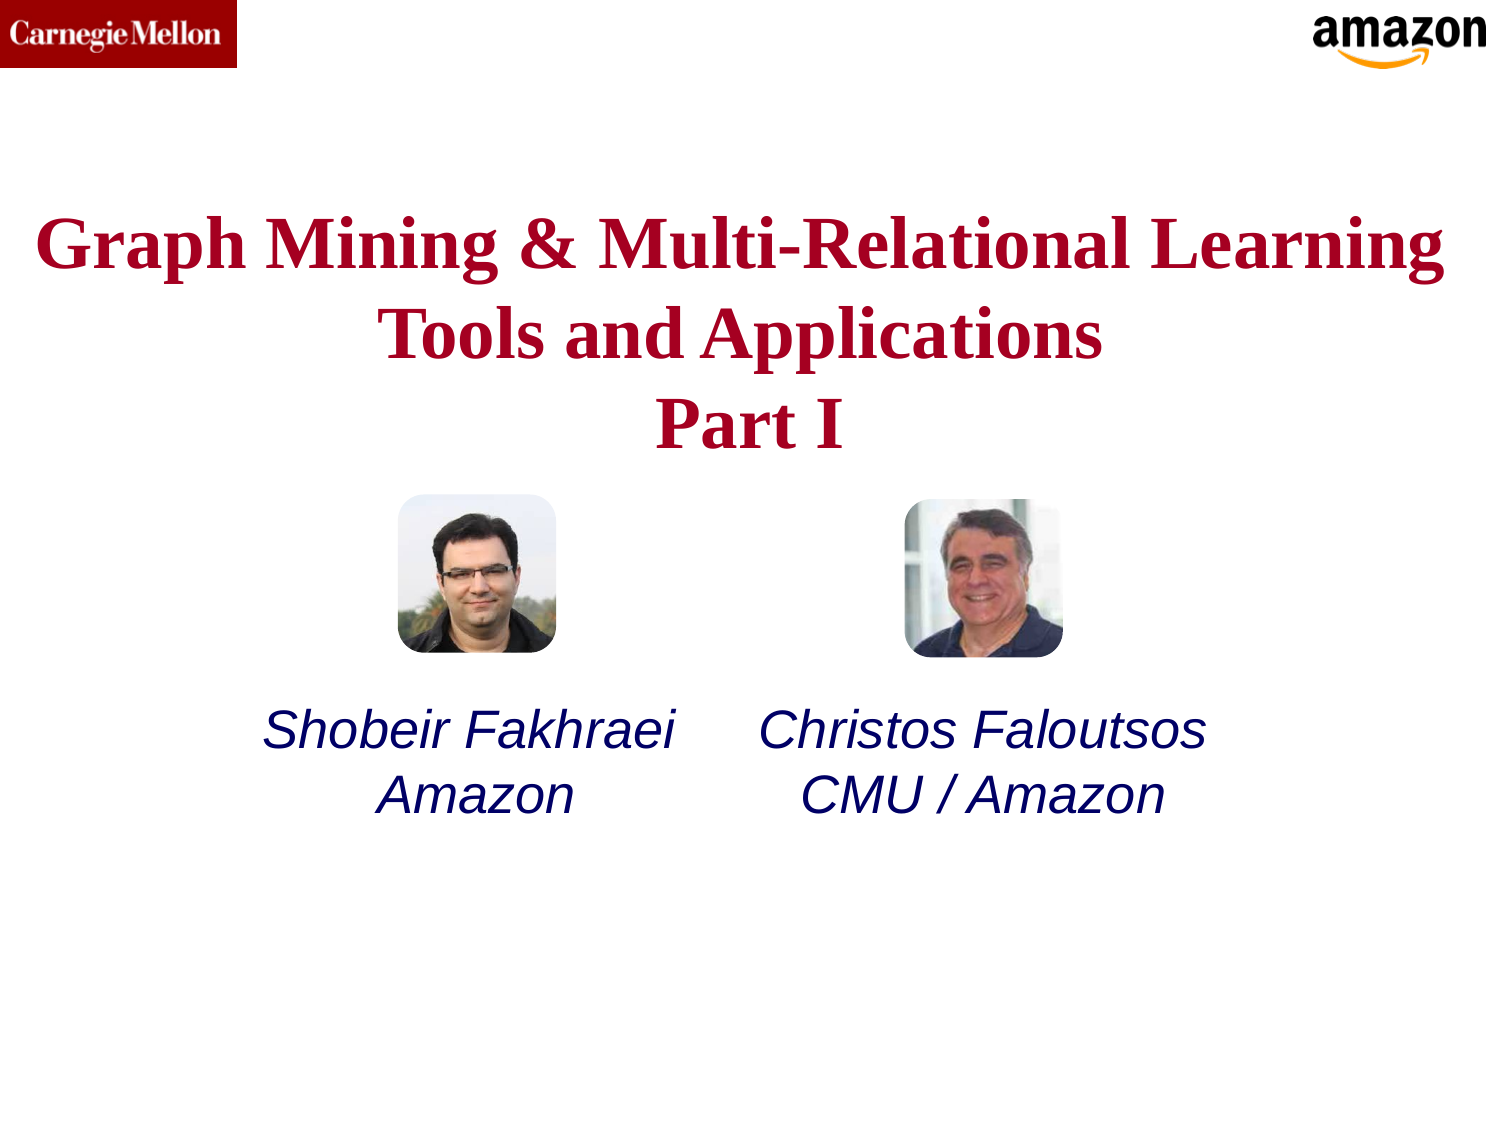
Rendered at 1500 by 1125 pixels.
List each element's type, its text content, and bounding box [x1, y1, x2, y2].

picture [397, 494, 557, 653]
picture [1313, 16, 1486, 69]
picture [0, 0, 237, 68]
picture [904, 498, 1064, 658]
text_box Christos Faloutsos CMU / Amazon [741, 686, 1227, 832]
text_box Shobeir Fakhraei Amazon [247, 686, 707, 832]
title Graph Mining & Multi-Relational Learning Tools and Applications Part I [9, 172, 1491, 485]
